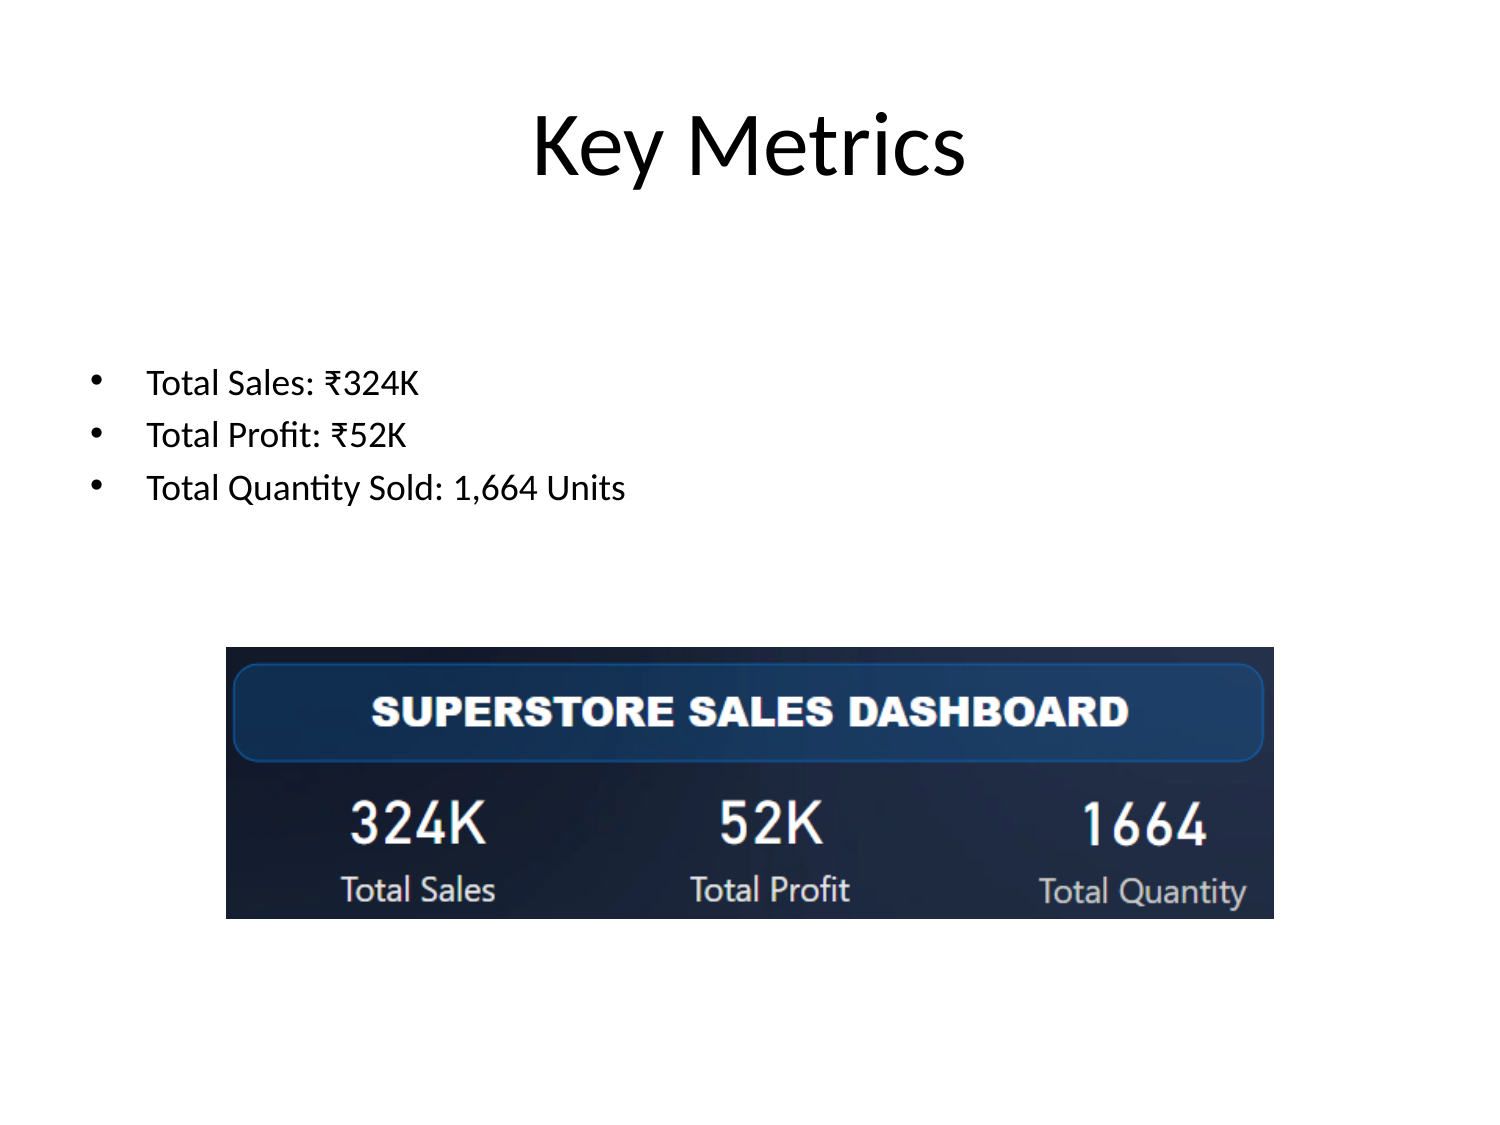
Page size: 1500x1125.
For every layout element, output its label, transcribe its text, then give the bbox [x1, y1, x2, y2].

list Total Sales: ₹324K Total Profit: ₹52K Total Quantity Sold: 1,664 Units [75, 262, 1425, 1005]
title Key Metrics [75, 45, 1425, 233]
picture [226, 646, 1274, 920]
